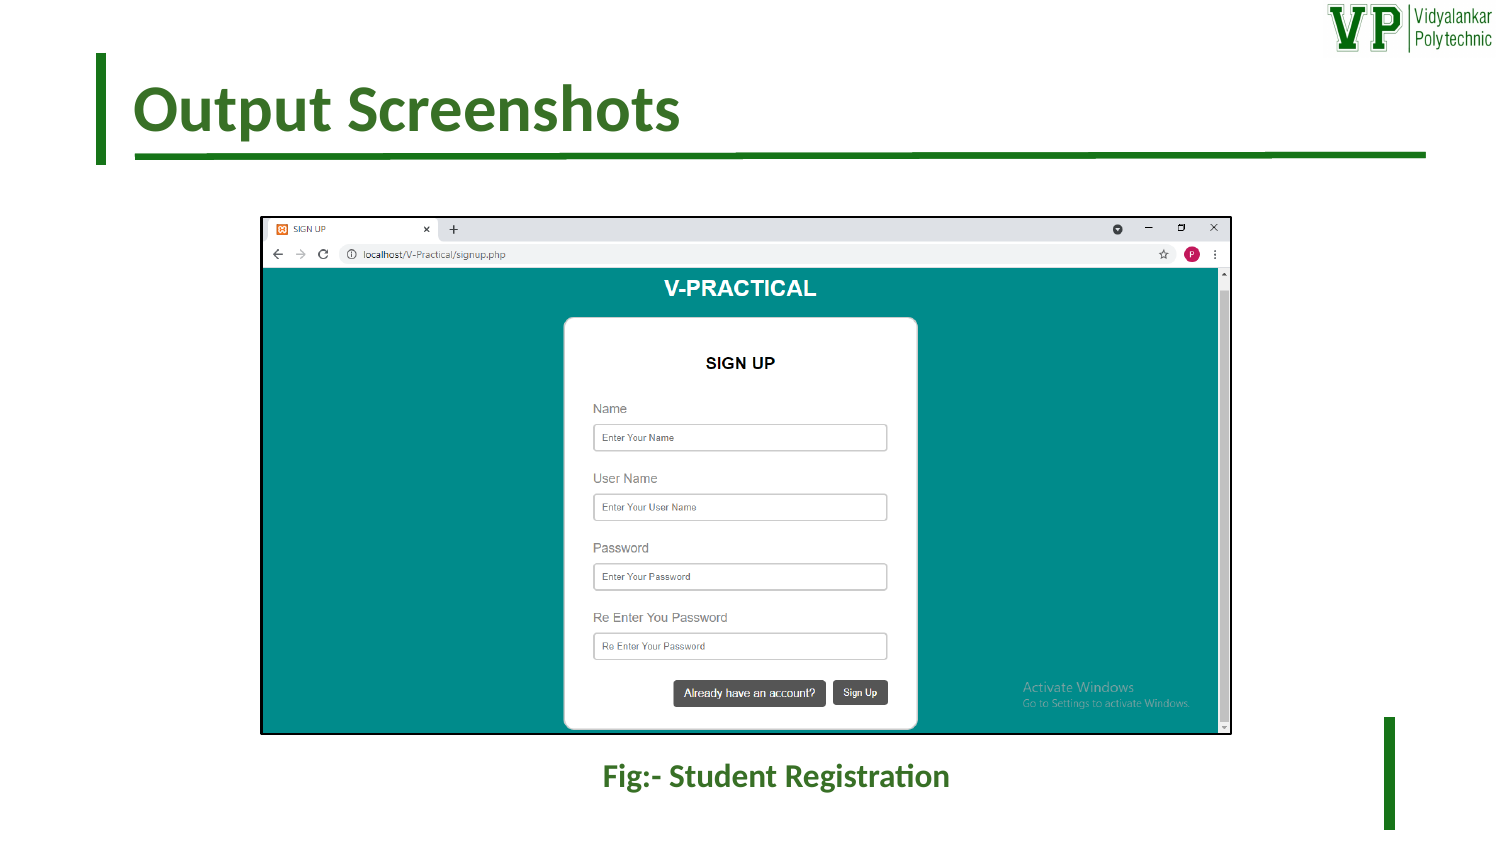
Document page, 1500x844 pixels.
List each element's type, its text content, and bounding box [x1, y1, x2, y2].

text_box Output Screenshots [119, 57, 1374, 153]
picture [262, 217, 1231, 733]
picture [1323, 0, 1496, 59]
text_box Fig:- Student Registration [588, 747, 974, 802]
